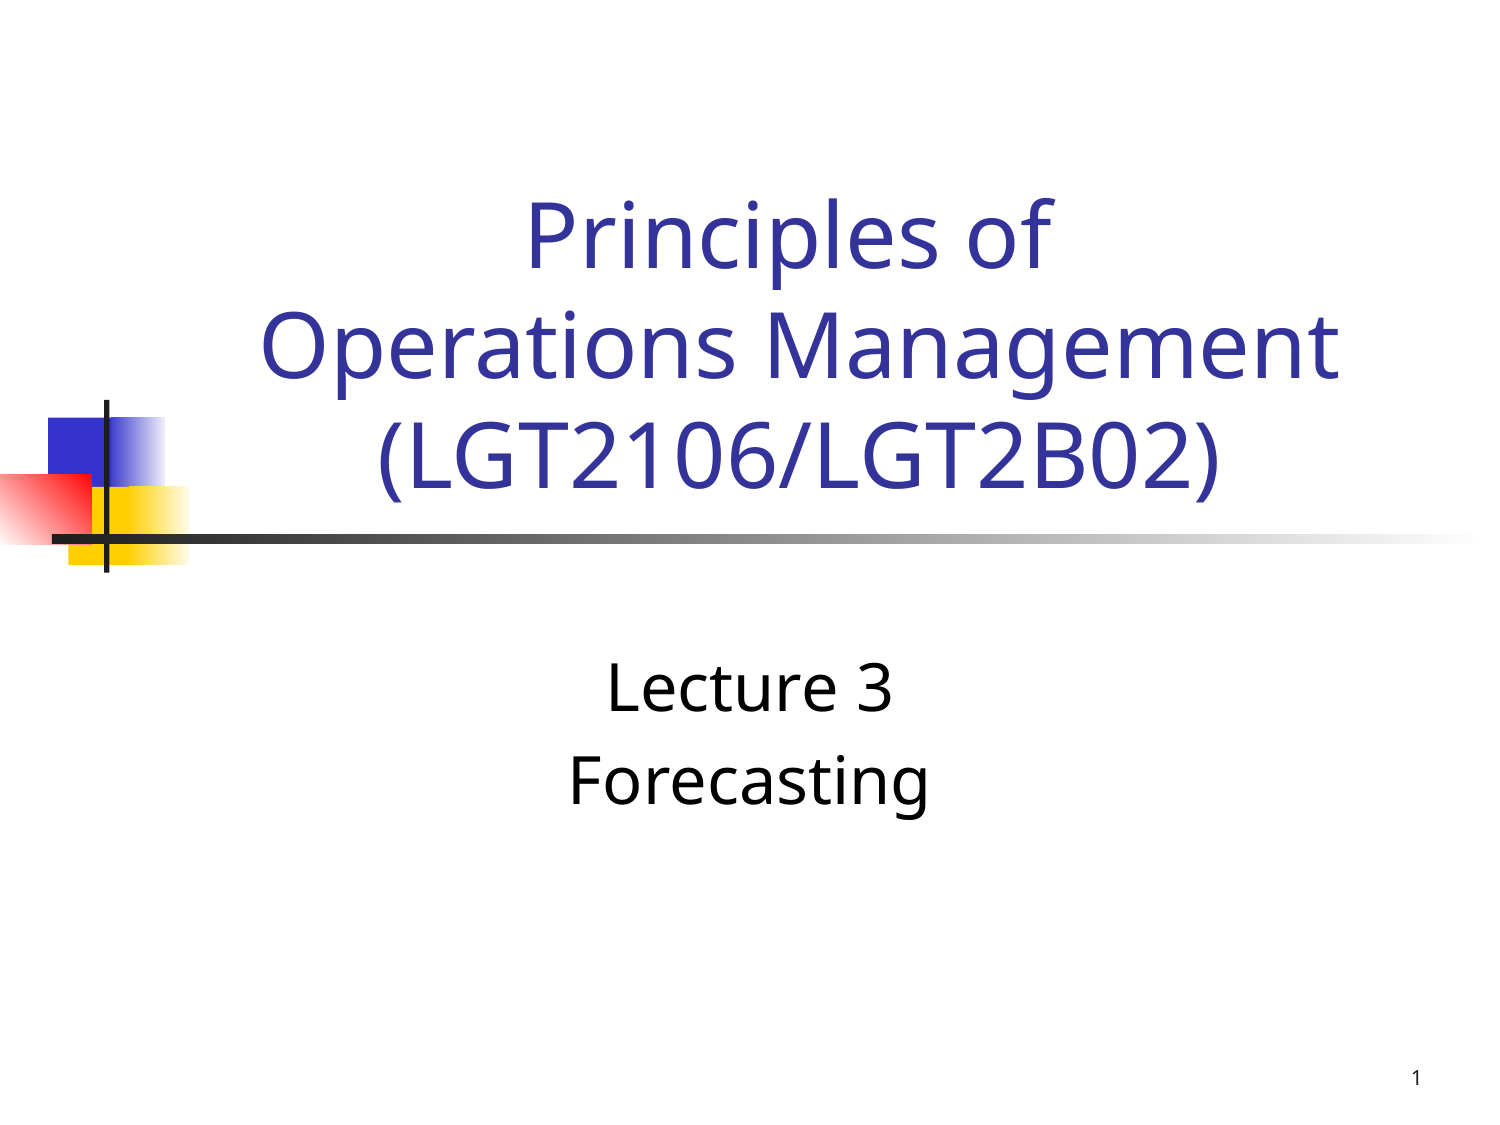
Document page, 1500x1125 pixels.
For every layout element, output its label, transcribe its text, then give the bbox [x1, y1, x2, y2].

slide_number 1 [1124, 1024, 1438, 1101]
subtitle Lecture 3 Forecasting [224, 637, 1276, 926]
title Principles of Operations Management (LGT2106/LGT2B02) [162, 274, 1438, 516]
